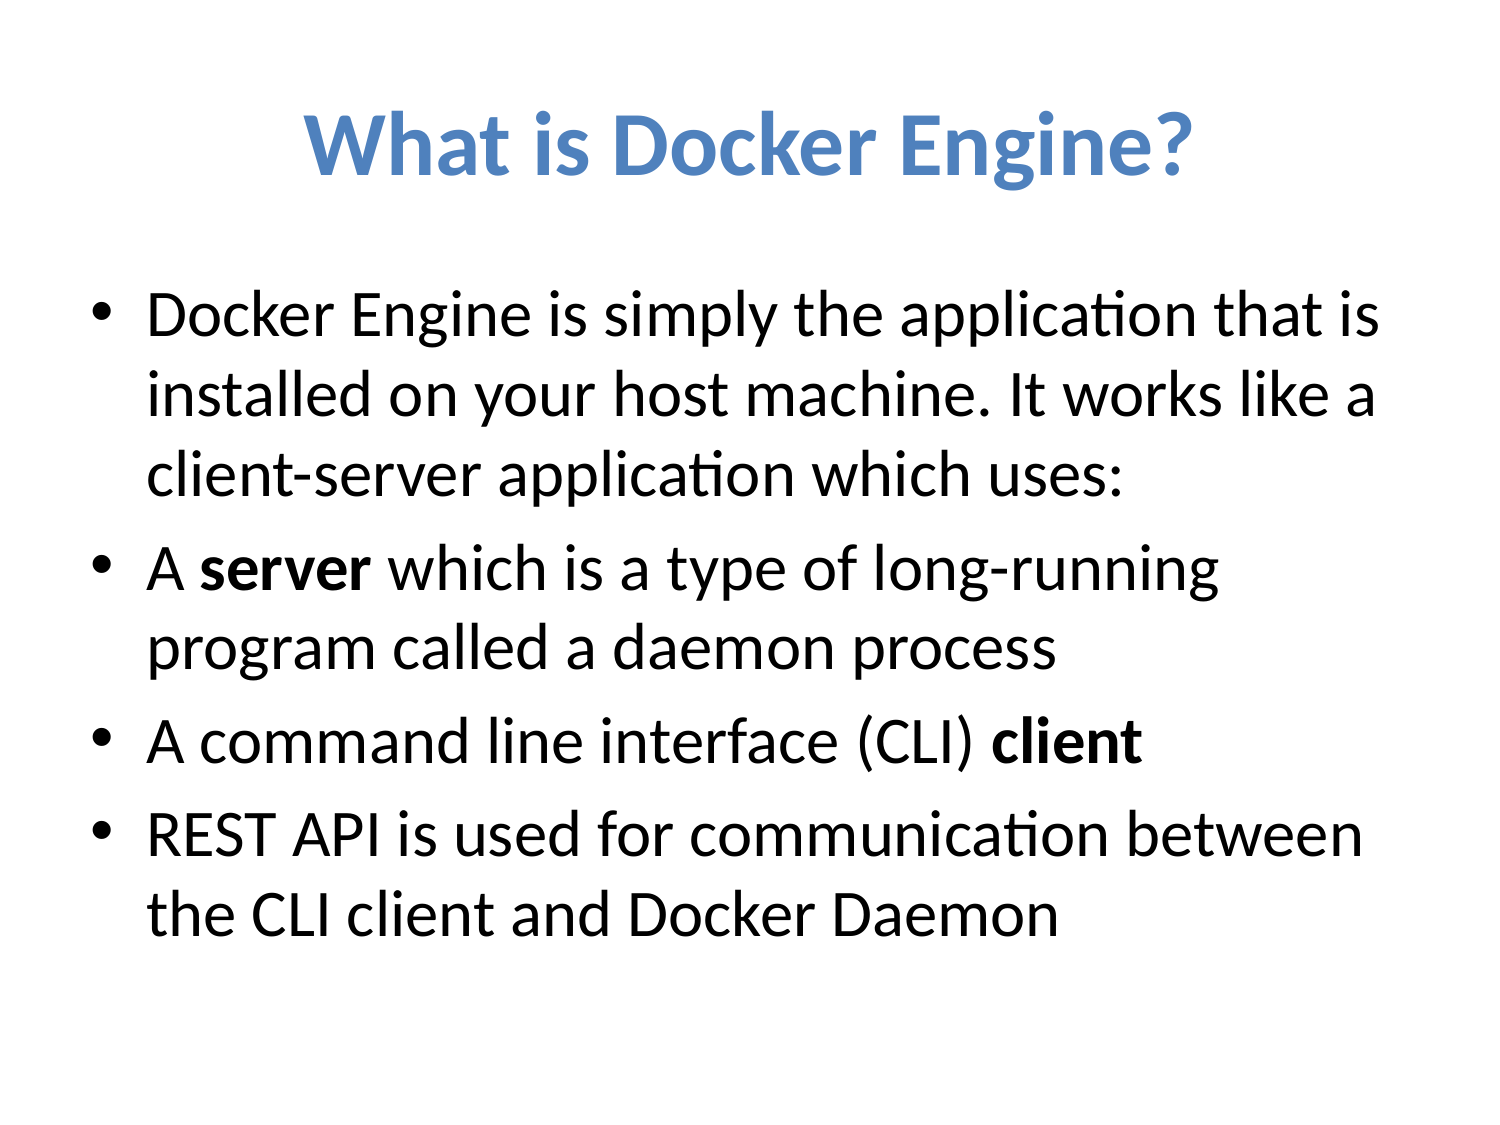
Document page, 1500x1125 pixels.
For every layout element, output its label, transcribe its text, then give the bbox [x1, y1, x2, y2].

title What is Docker Engine? [75, 45, 1425, 233]
list Docker Engine is simply the application that is installed on your host machine. It works like a client-server application which uses: A server which is a type of long-running program called a daemon process A command line interface (CLI) client REST API is used for communication between the CLI client and Docker Daemon [75, 262, 1425, 1005]
